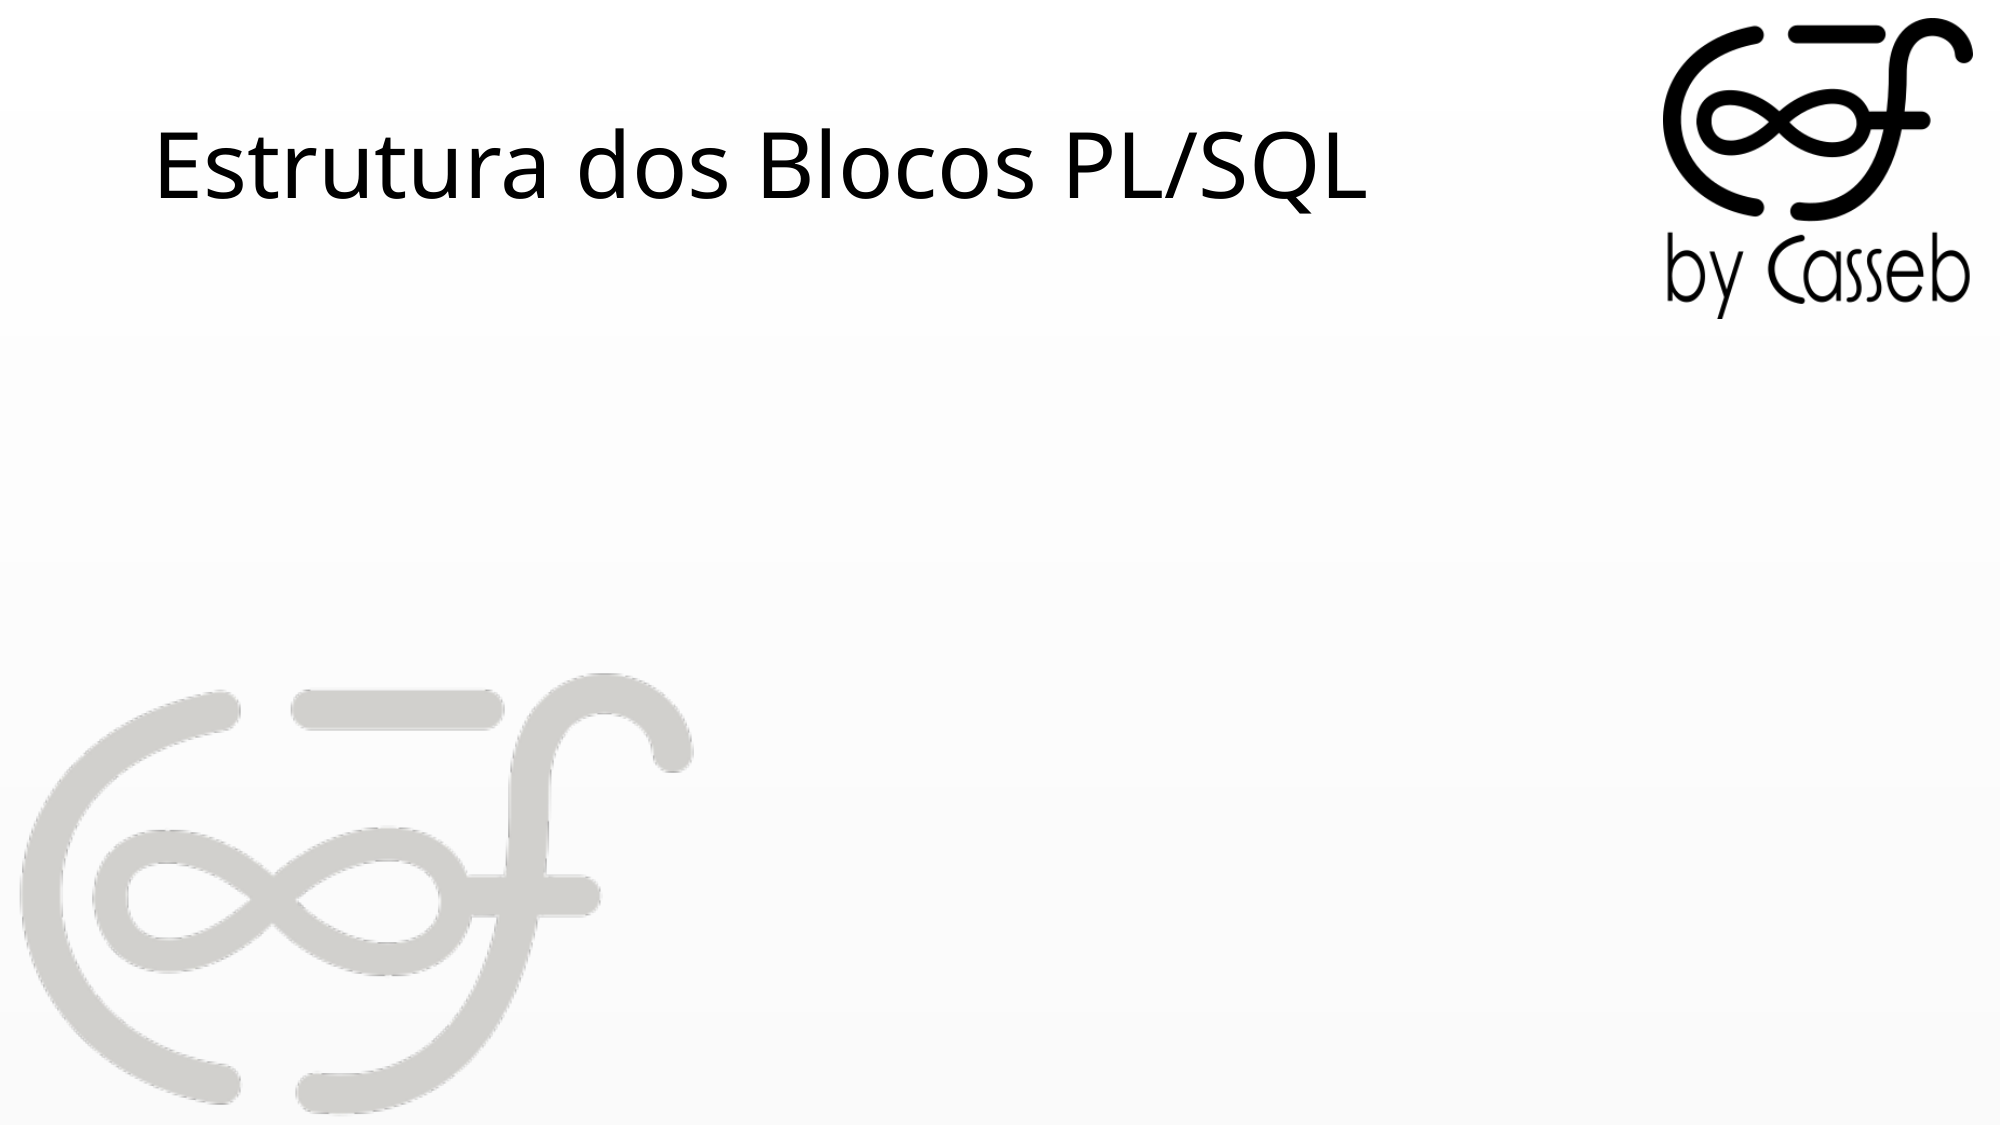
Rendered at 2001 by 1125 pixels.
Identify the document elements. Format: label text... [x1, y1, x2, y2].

title Estrutura dos Blocos PL/SQL [137, 59, 1863, 278]
picture [1663, 18, 1973, 319]
picture [0, 539, 715, 1125]
